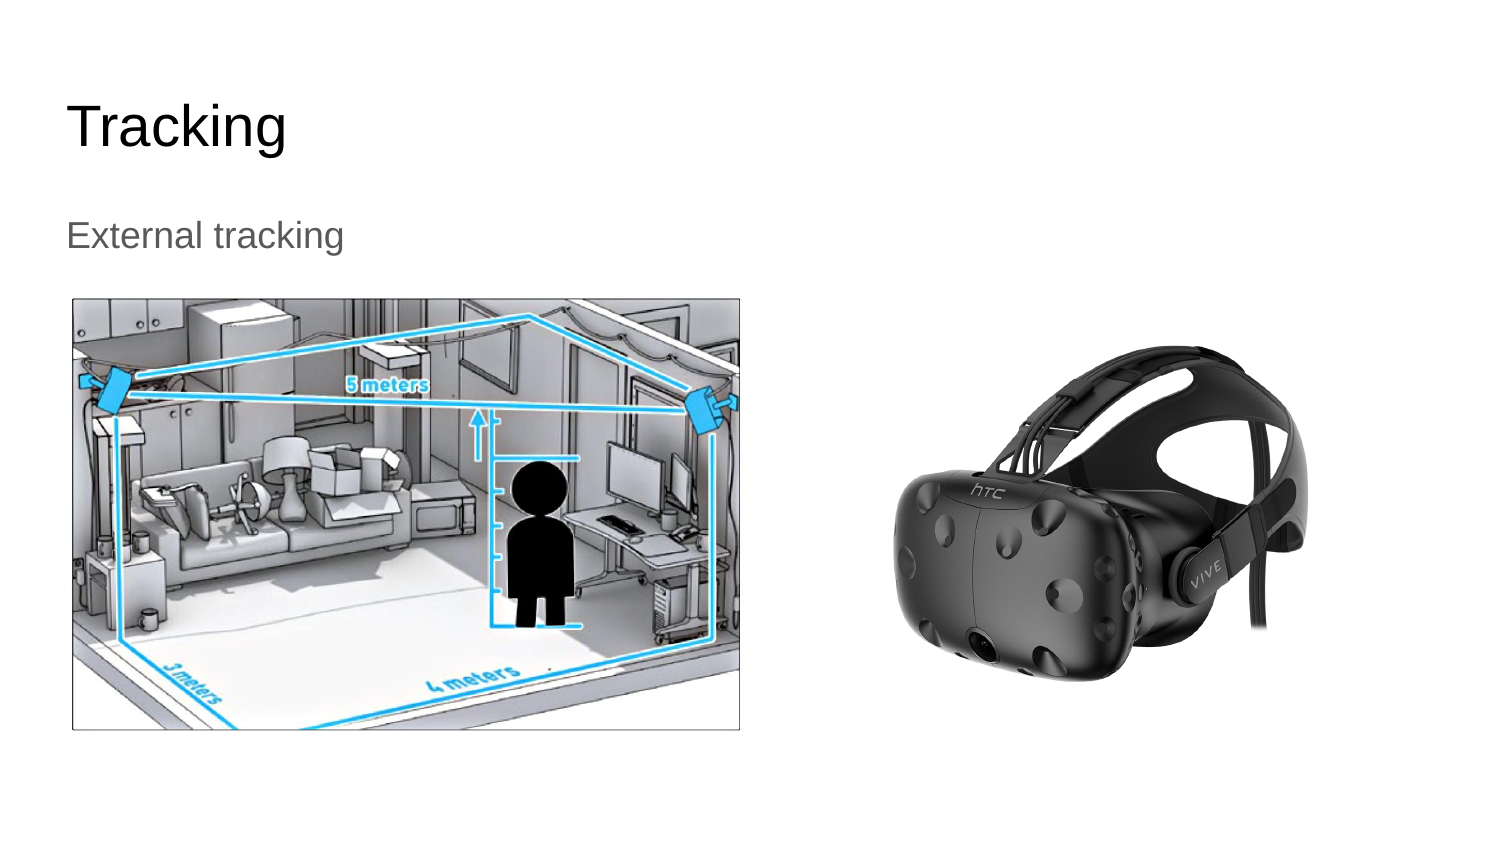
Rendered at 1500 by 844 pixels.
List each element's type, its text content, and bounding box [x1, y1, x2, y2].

picture [50, 278, 1442, 750]
list External tracking [51, 189, 1449, 750]
title Tracking [51, 72, 1449, 167]
